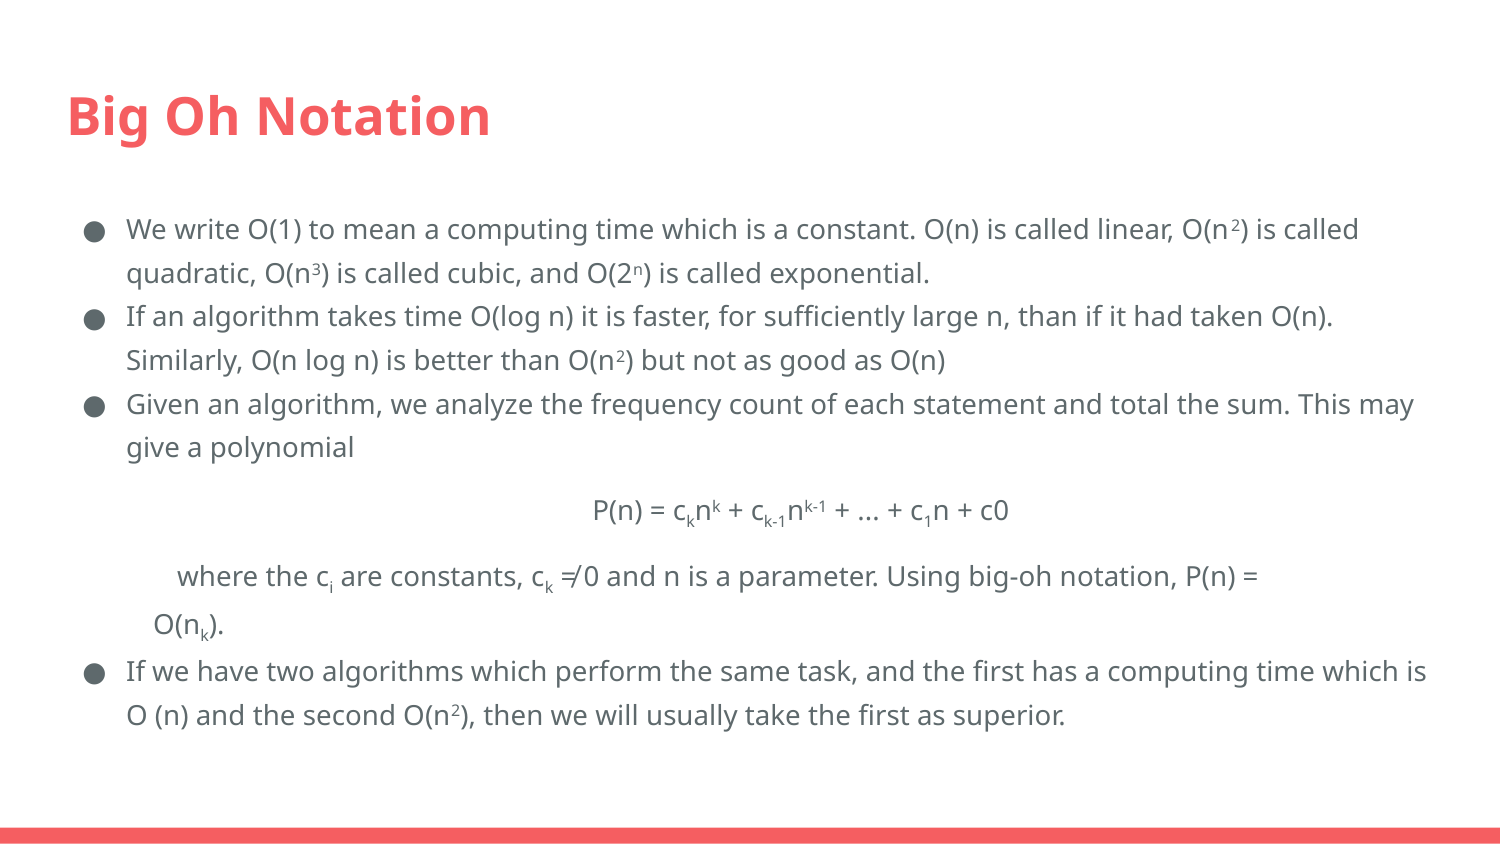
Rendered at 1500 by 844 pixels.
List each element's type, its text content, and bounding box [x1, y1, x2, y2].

title Big Oh Notation [51, 64, 1449, 167]
list We write O(1) to mean a computing time which is a constant. O(n) is called linear, O(n2) is called quadratic, O(n3) is called cubic, and O(2n) is called exponential. If an algorithm takes time O(log n) it is faster, for sufficiently large n, than if it had taken O(n). Similarly, O(n log n) is better than O(n2) but not as good as O(n) Given an algorithm, we analyze the frequency count of each statement and total the sum. This may give a polynomial P(n) = cknk + ck-1nk-1 + ... + c1n + c0 where the ci are constants, ck ≠ 0 and n is a parameter. Using big-oh notation, P(n) = O(nk). If we have two algorithms which perform the same task, and the first has a computing time which is O (n) and the second O(n2), then we will usually take the first as superior. [51, 189, 1449, 750]
